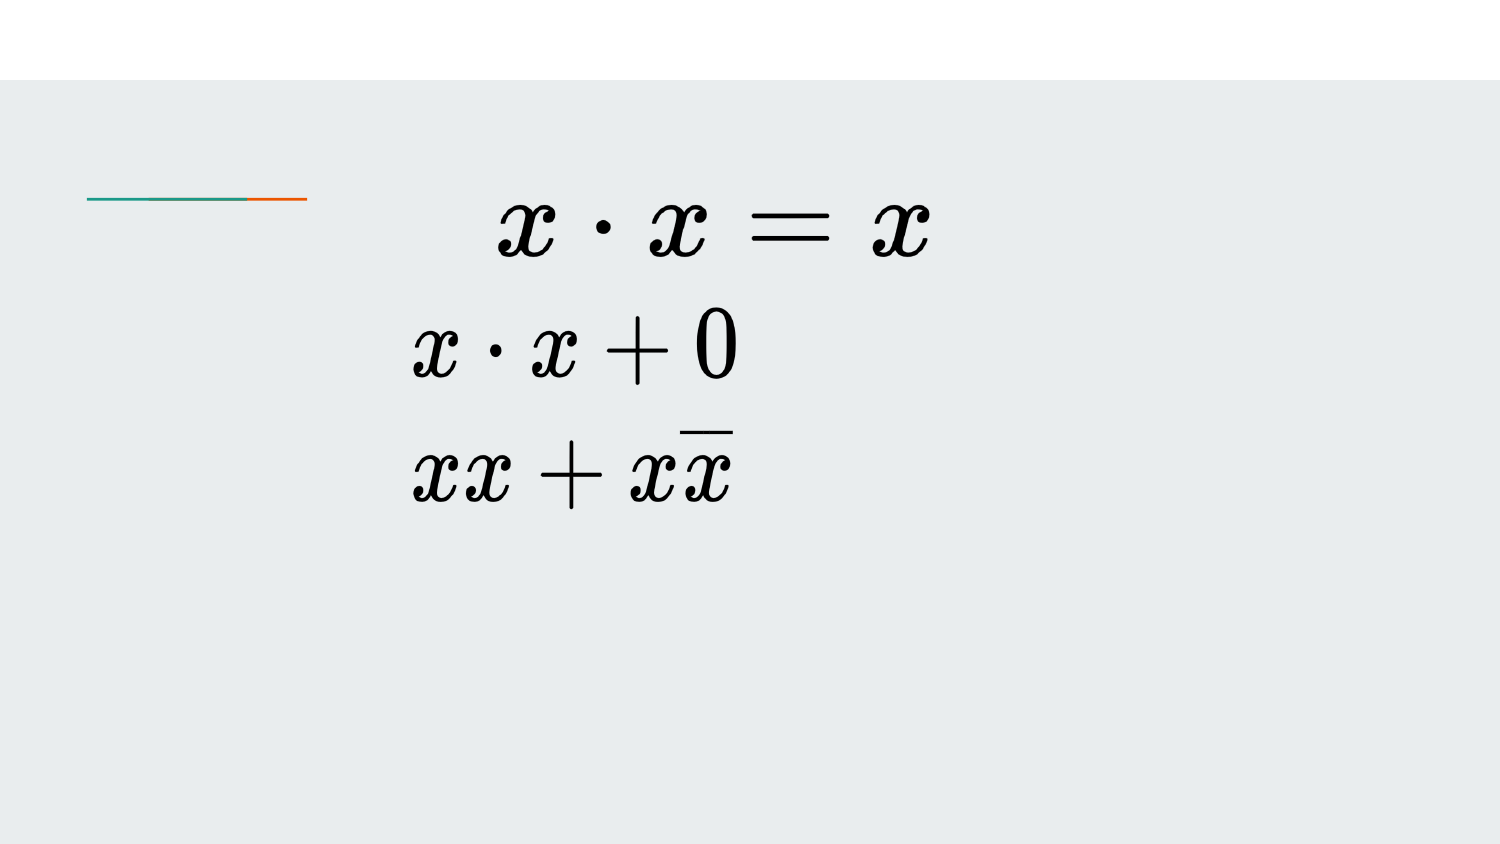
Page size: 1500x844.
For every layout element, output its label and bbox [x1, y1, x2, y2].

picture [409, 412, 739, 520]
picture [409, 294, 739, 395]
picture [494, 193, 936, 272]
